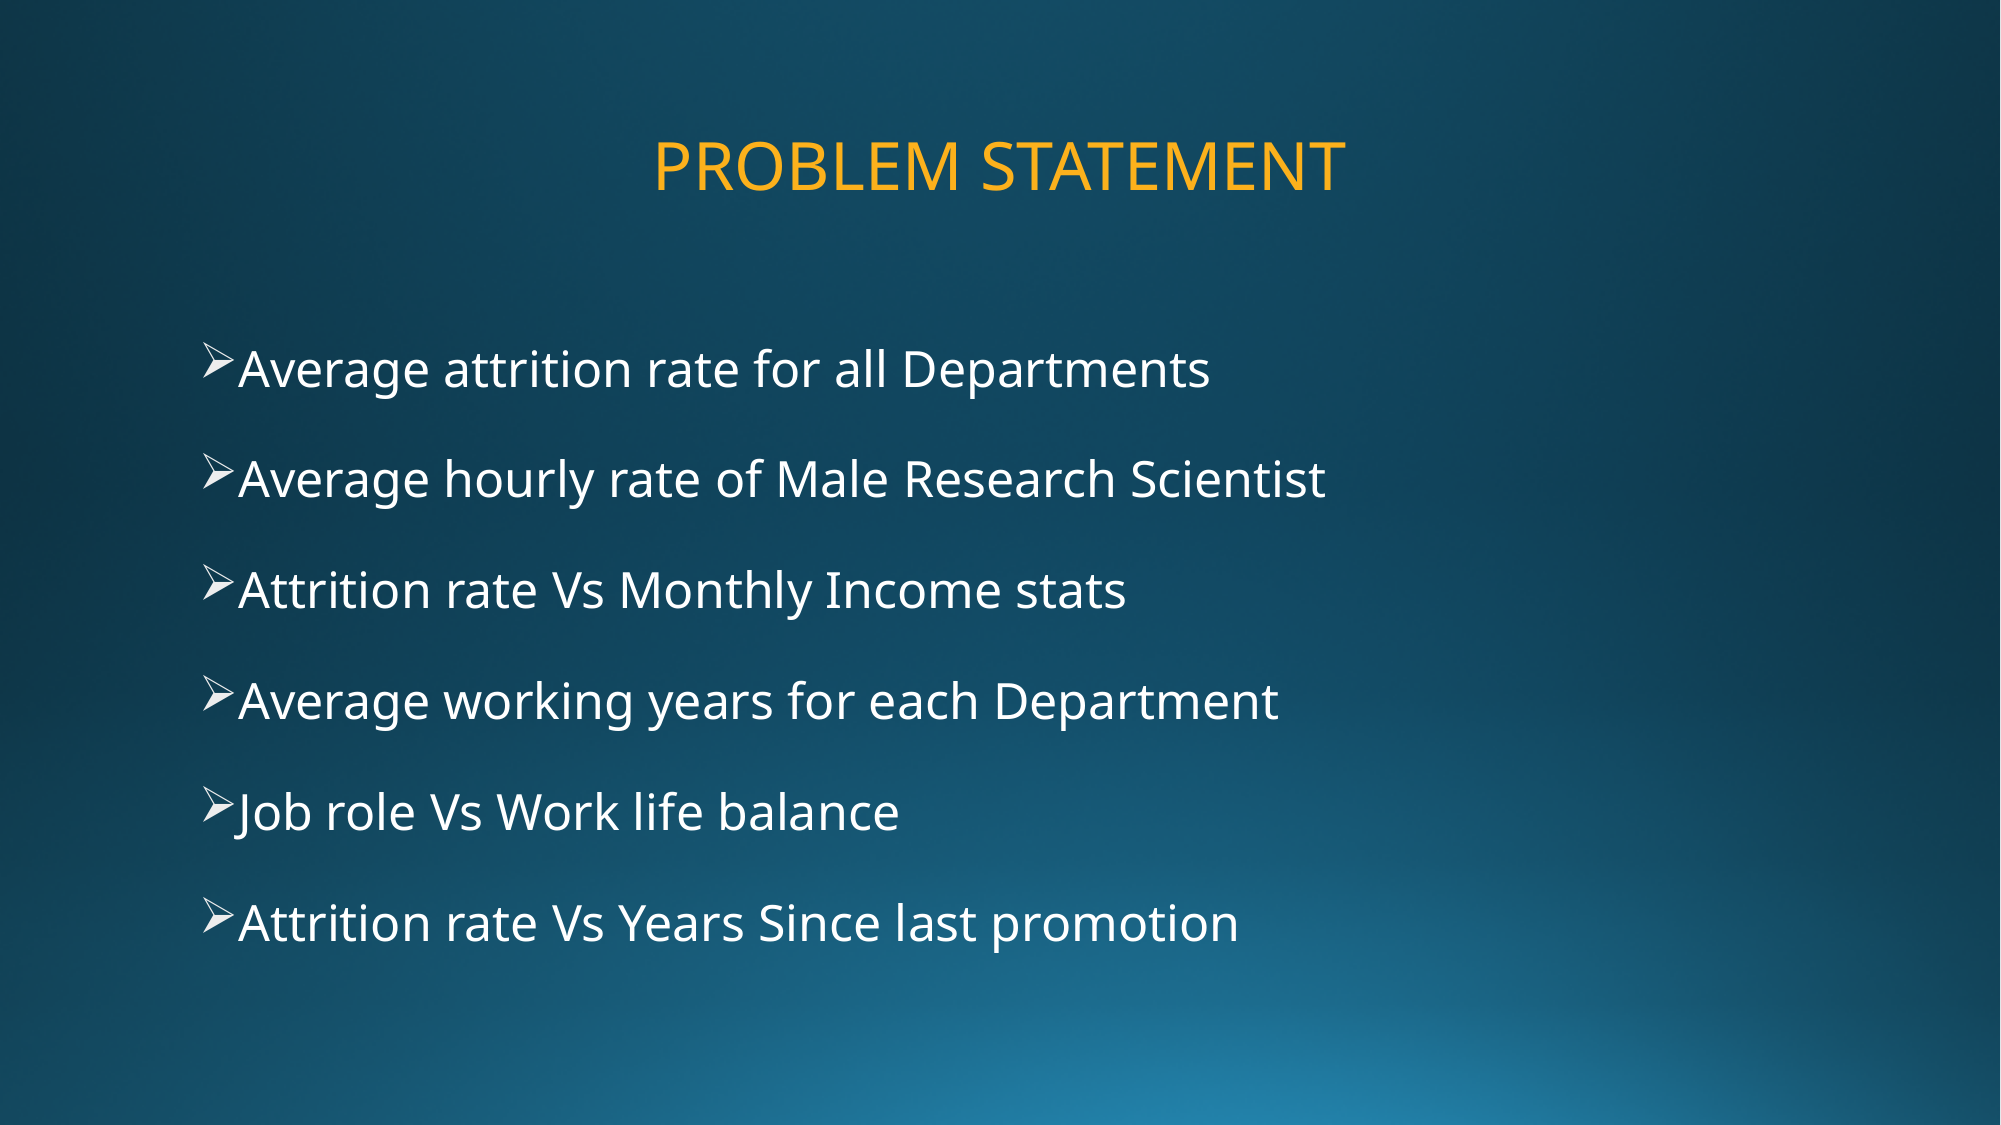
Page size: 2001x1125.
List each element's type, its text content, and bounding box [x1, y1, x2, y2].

picture [0, 0, 2001, 1125]
list Average attrition rate for all Departments Average hourly rate of Male Research Scientist Attrition rate Vs Monthly Income stats Average working years for each Department Job role Vs Work life balance Attrition rate Vs Years Since last promotion [183, 299, 1863, 1014]
title PROBLEM STATEMENT [137, 59, 1863, 278]
